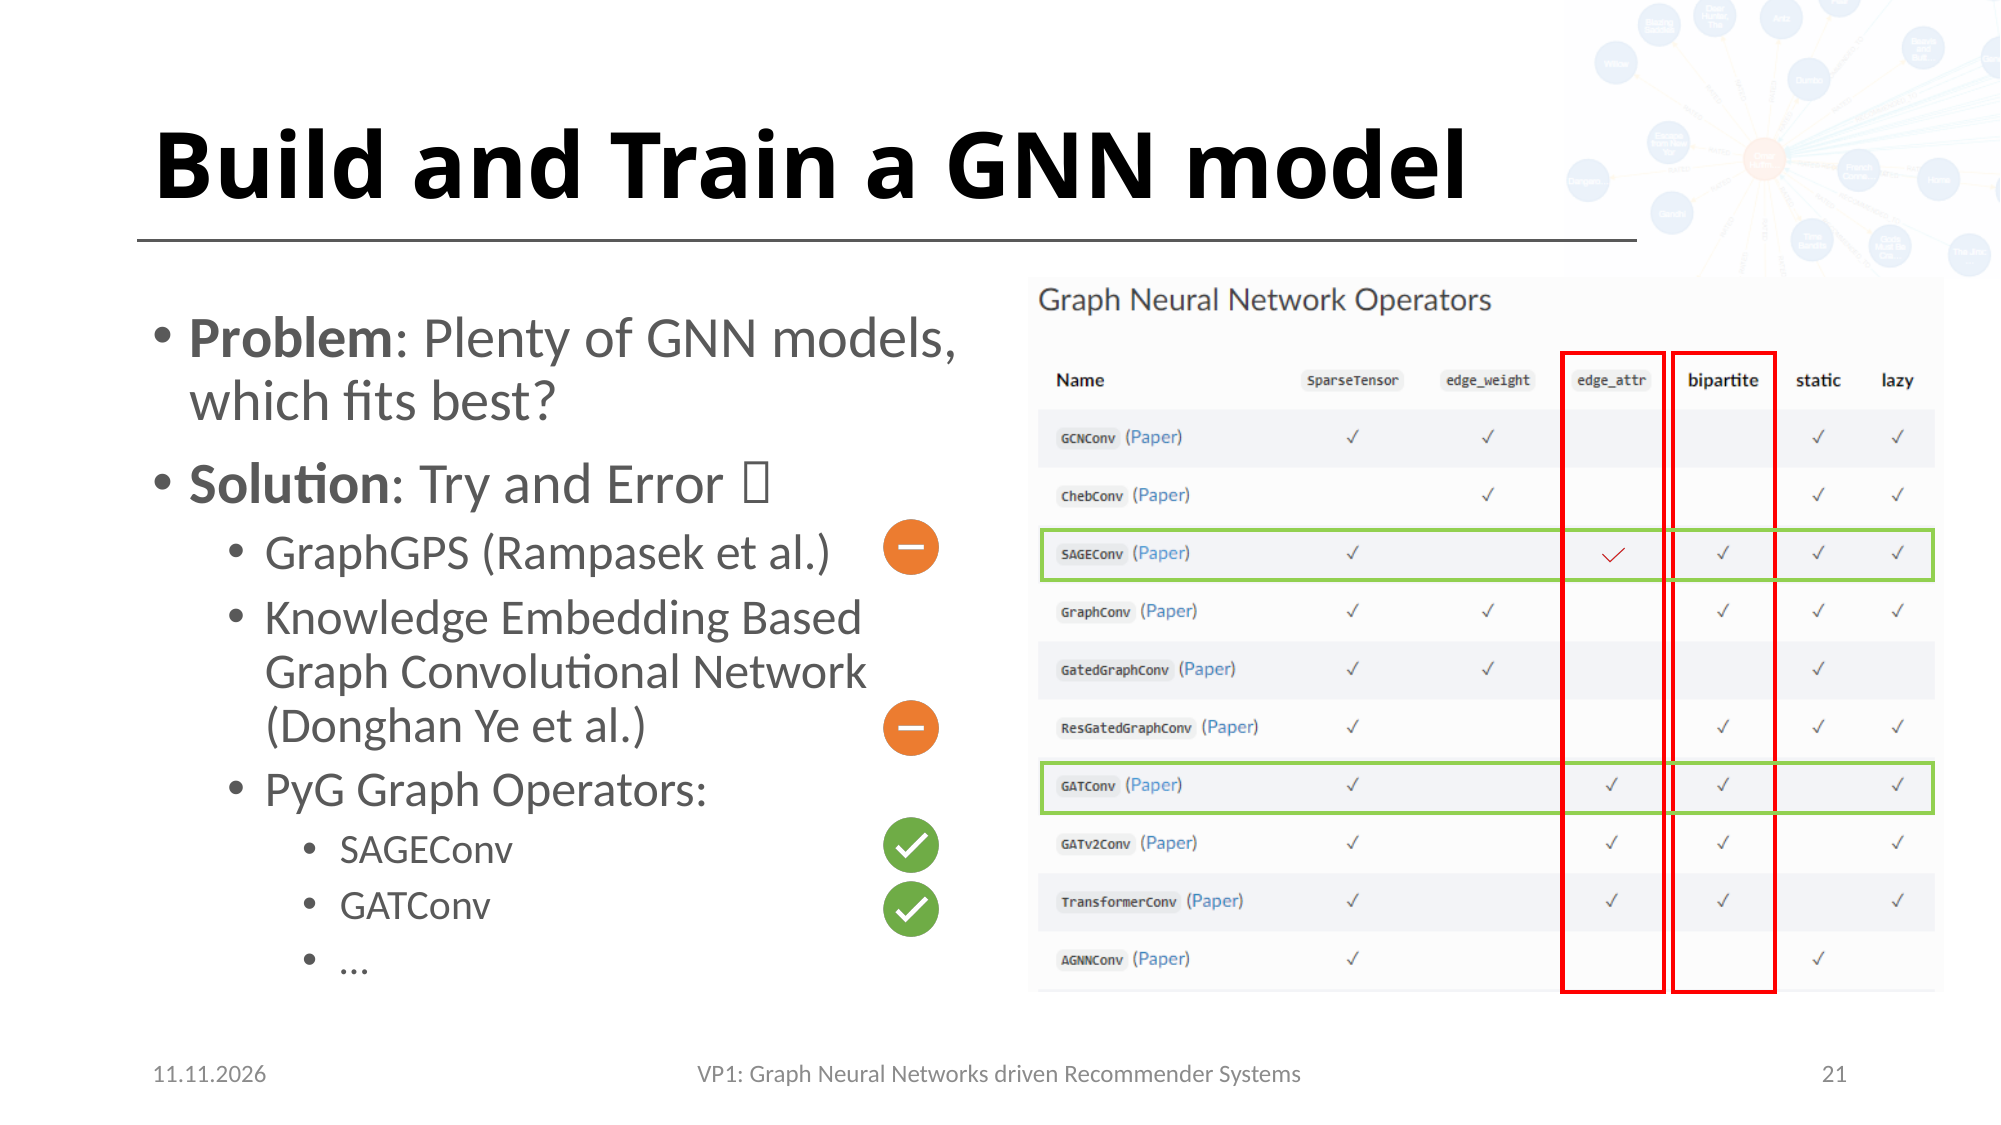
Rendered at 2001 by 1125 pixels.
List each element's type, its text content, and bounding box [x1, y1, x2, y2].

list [876, 810, 946, 874]
footer VP1: Graph Neural Networks driven Recommender Systems [662, 1042, 1338, 1103]
title Build and Train a GNN model [137, 59, 1564, 278]
picture [876, 874, 946, 944]
picture [876, 693, 946, 763]
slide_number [137, 1042, 588, 1103]
slide_number 21 [1412, 1042, 1863, 1103]
list Problem: Plenty of GNN models, which fits best? Solution: Try and Error  GraphGPS (Rampasek et al.) Knowledge Embedding Based Graph Convolutional Network (Donghan Ye et al.) PyG Graph Operators: SAGEConv GATConv … [137, 299, 988, 1014]
picture [876, 512, 946, 582]
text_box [1028, 277, 1944, 993]
